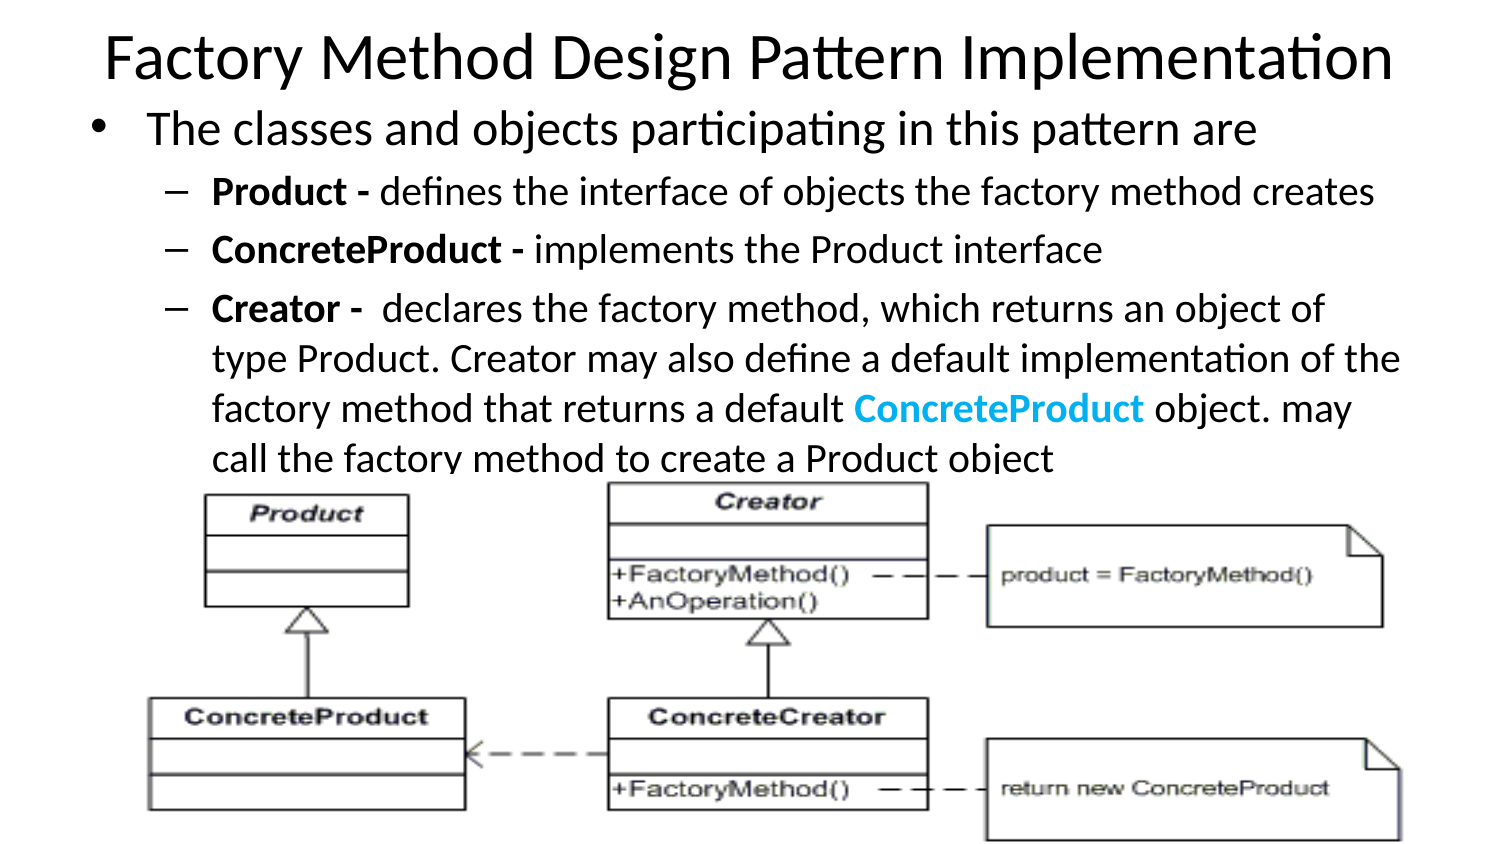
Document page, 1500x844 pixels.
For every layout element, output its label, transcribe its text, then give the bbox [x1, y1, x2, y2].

list The classes and objects participating in this pattern are Product - defines the interface of objects the factory method creates ConcreteProduct - implements the Product interface Creator - declares the factory method, which returns an object of type Product. Creator may also define a default implementation of the factory method that returns a default ConcreteProduct object. may call the factory method to create a Product object ConcreteCreator - overrides the factory method to return an instance of a ConcreteProduct [75, 87, 1425, 645]
picture [140, 474, 1409, 844]
title Factory Method Design Pattern Implementation [75, 0, 1425, 87]
